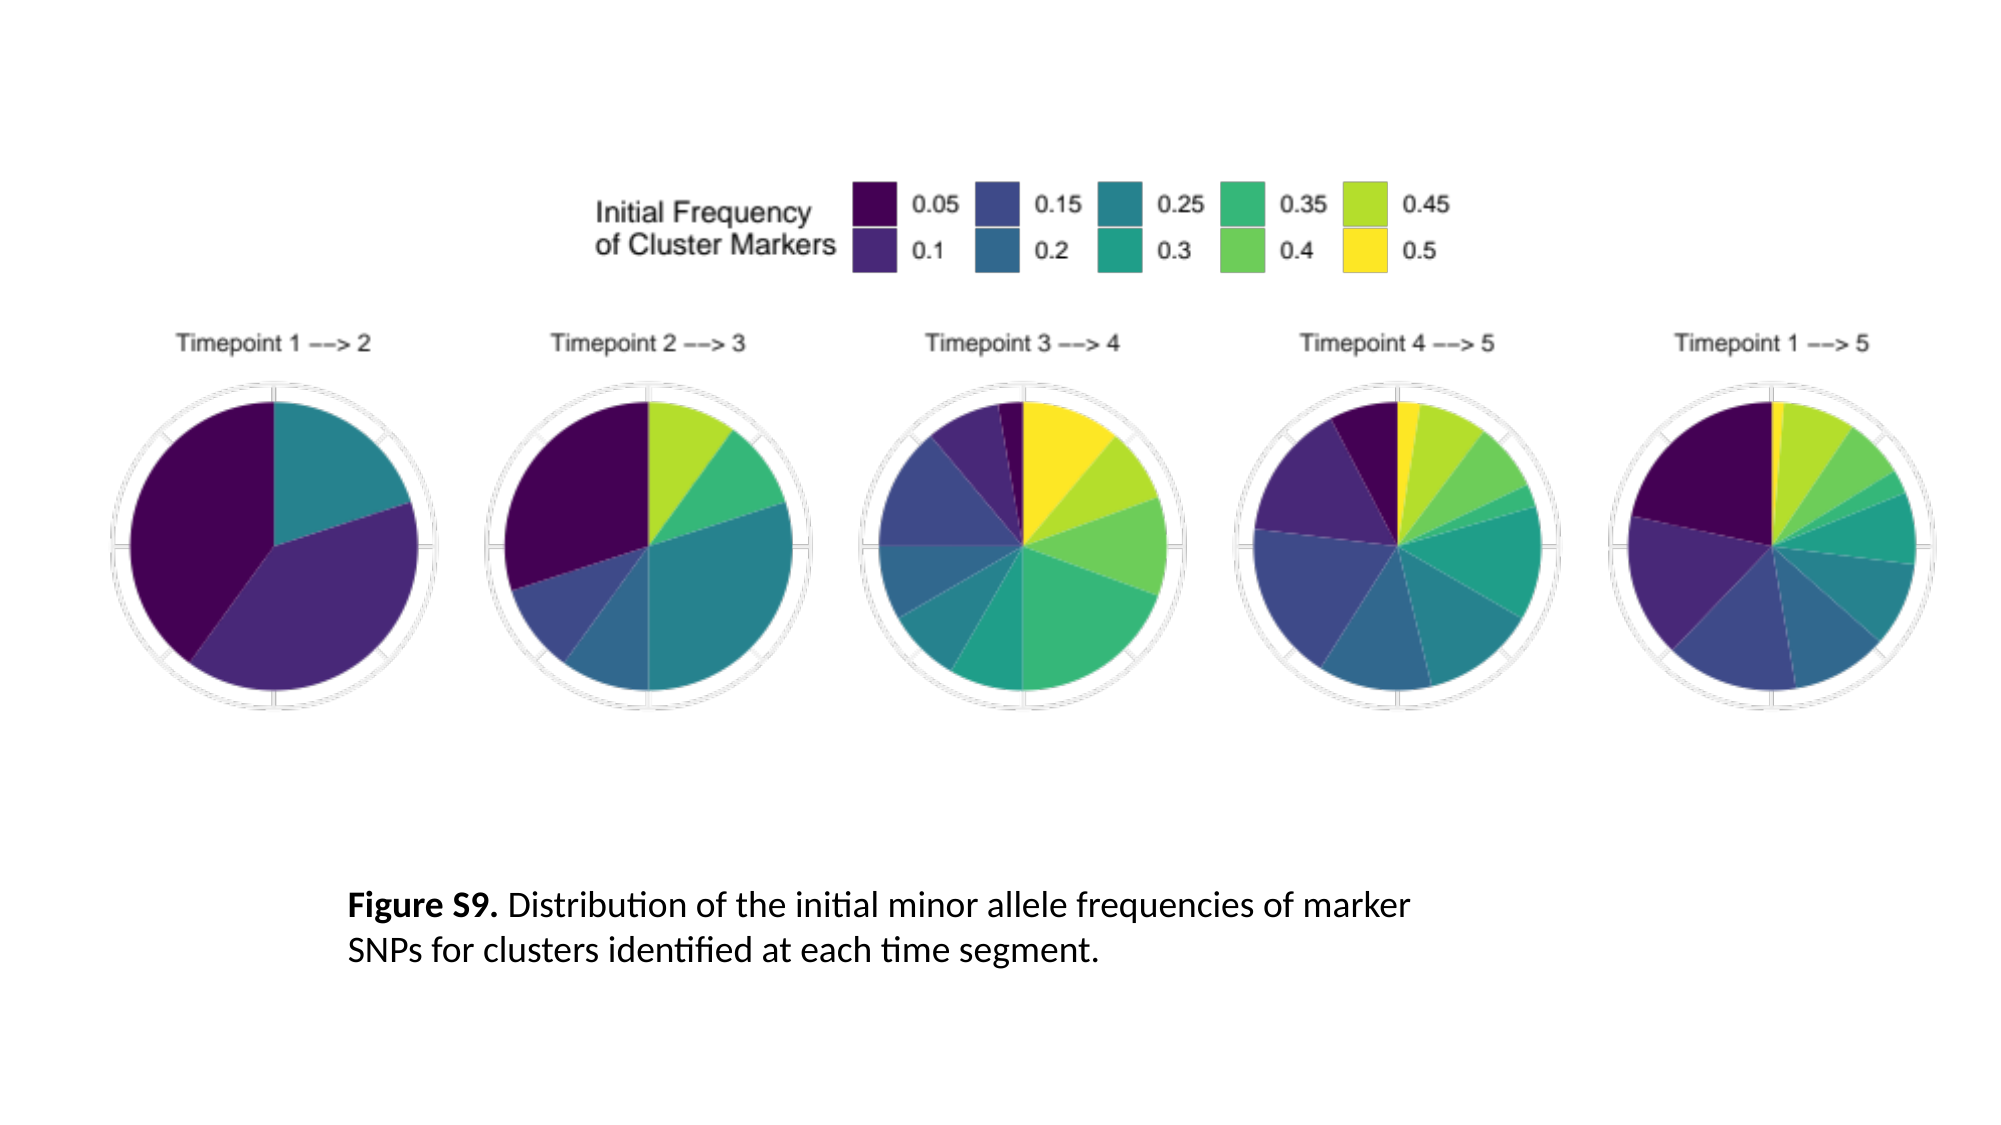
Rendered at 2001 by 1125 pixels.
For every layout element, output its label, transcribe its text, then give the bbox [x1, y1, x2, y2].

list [37, 0, 1963, 948]
text_box Figure S9. Distribution of the initial minor allele frequencies of marker SNPs for clusters identified at each time segment. [333, 948, 1477, 977]
